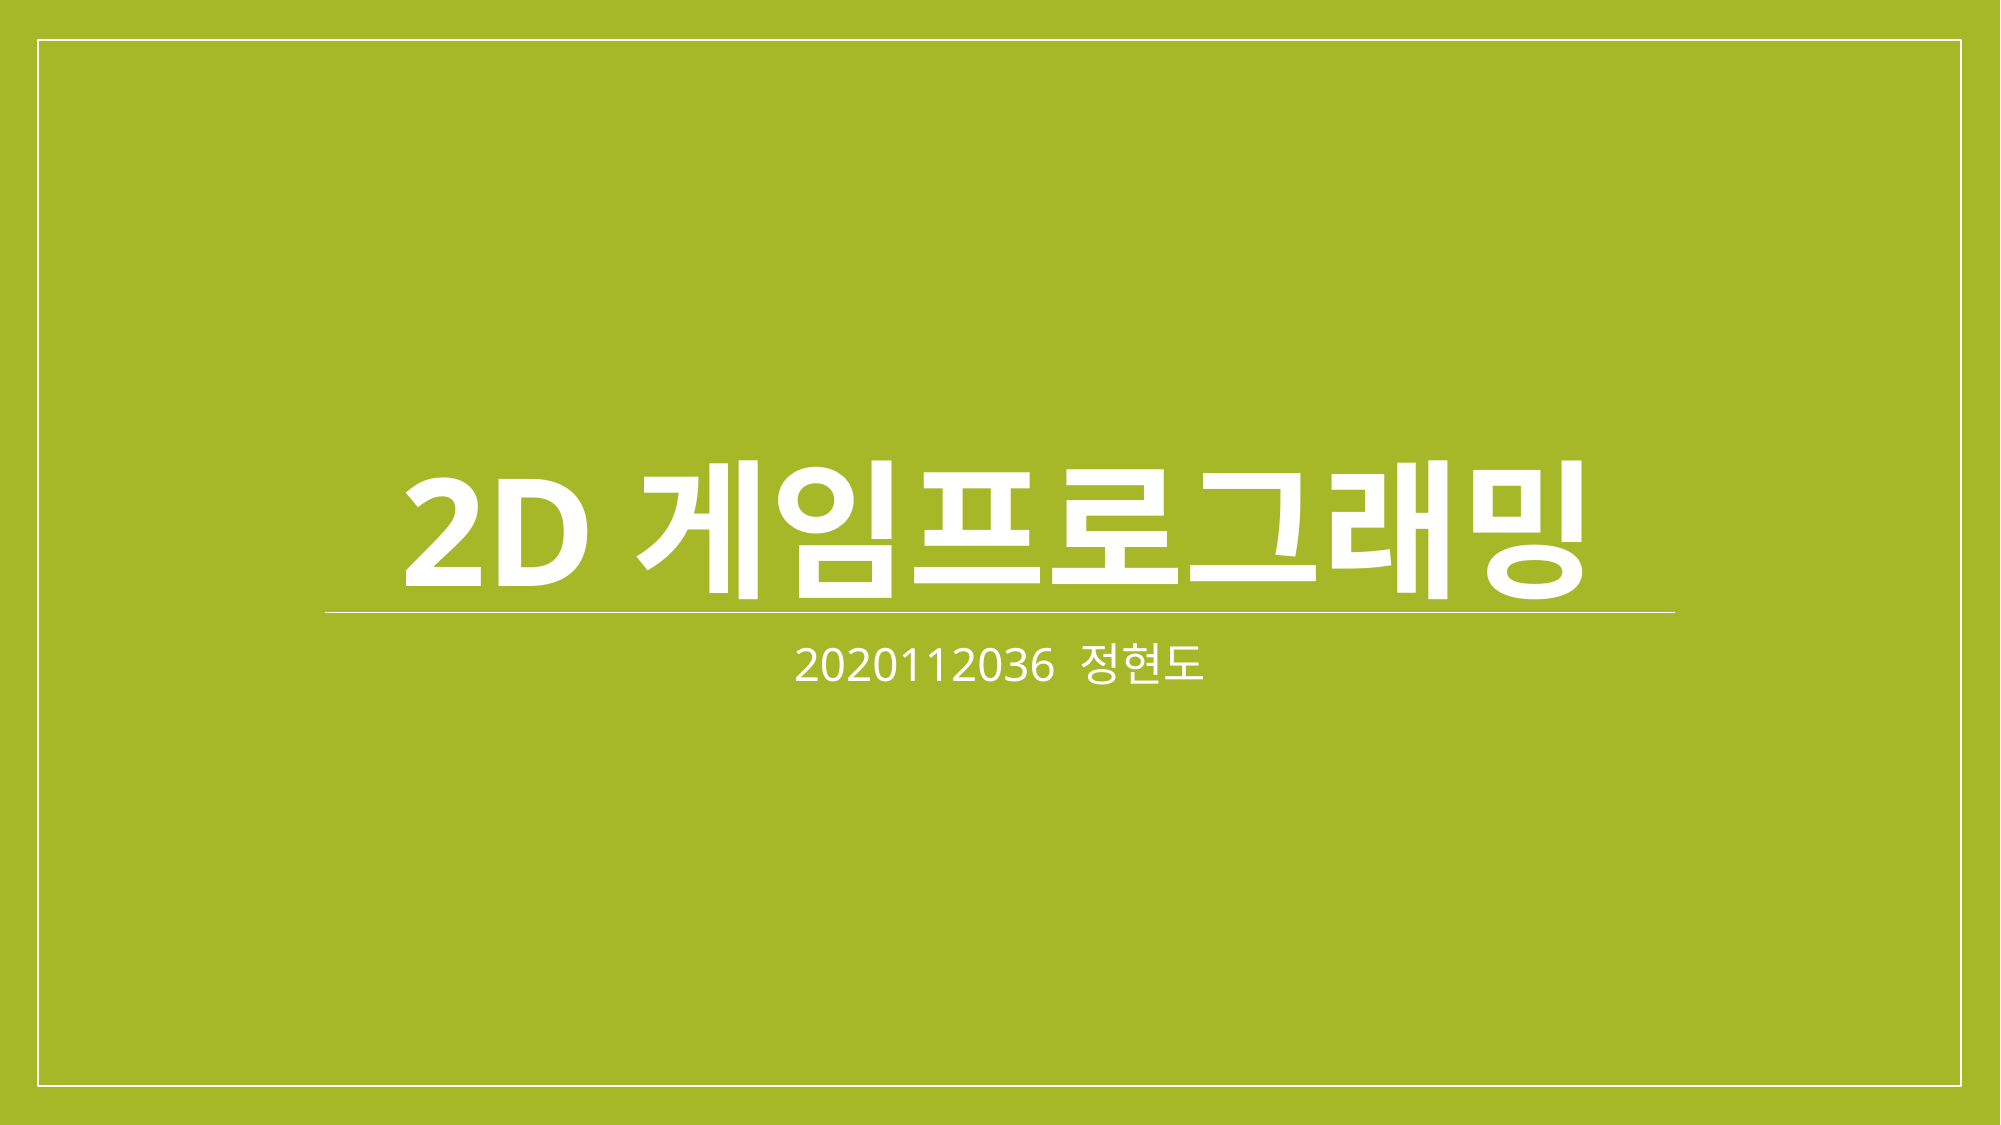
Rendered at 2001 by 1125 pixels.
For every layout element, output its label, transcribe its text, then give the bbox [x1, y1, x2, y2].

title 2D게임프로그래밍 [182, 144, 1818, 625]
subtitle 2020112036 정현도 [280, 634, 1719, 863]
